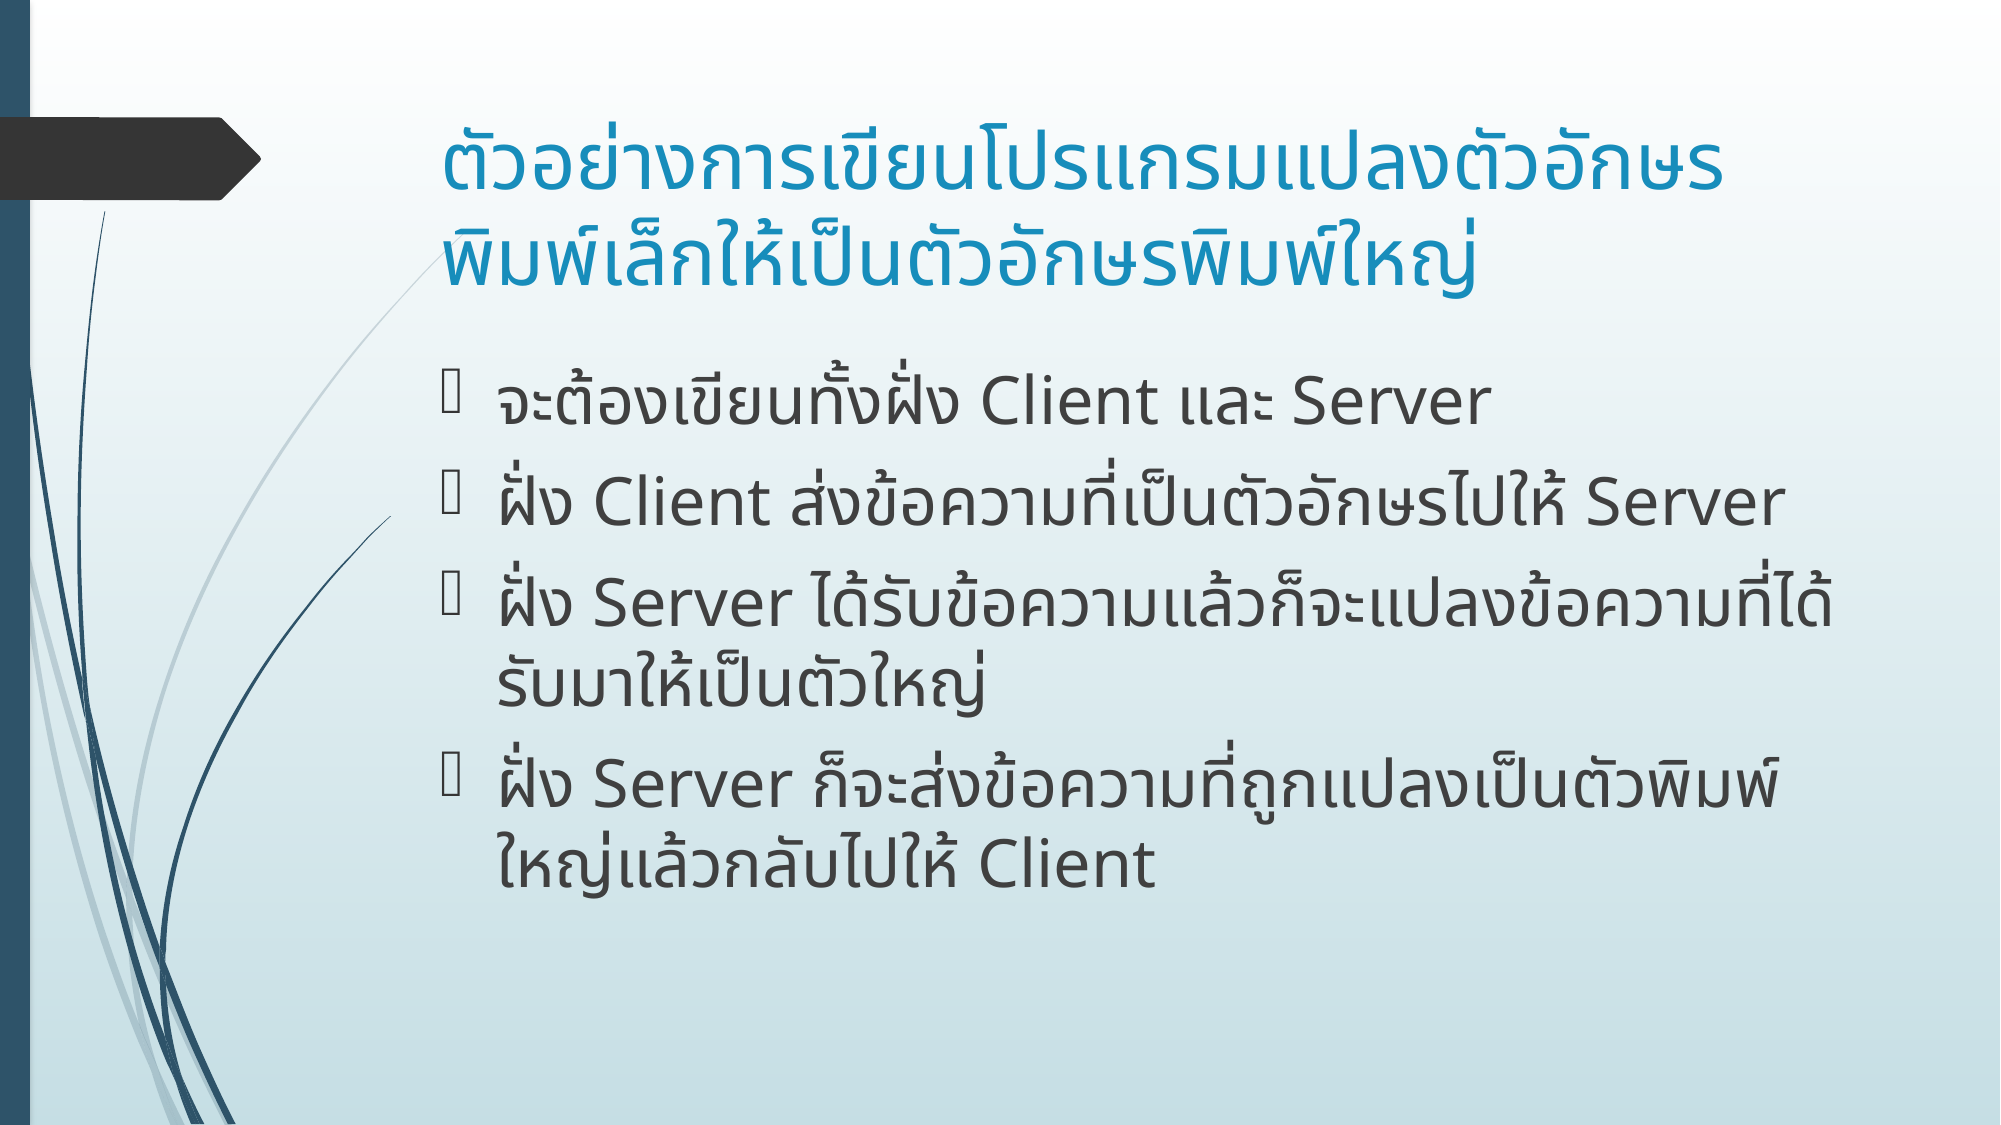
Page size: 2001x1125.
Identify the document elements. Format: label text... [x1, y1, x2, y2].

list จะต้องเขียนทั้งฝั่ง Client และ Server ฝั่ง Client ส่งข้อความที่เป็นตัวอักษรไปให้ Server ฝั่ง Server ได้รับข้อความแล้วก็จะแปลงข้อความที่ได้รับมาให้เป็นตัวใหญ่ ฝั่ง Server ก็จะส่งข้อความที่ถูกแปลงเป็นตัวพิมพ์ใหญ่แล้วกลับไปให้ Client [424, 350, 1888, 970]
title ตัวอย่างการเขียนโปรแกรมแปลงตัวอักษรพิมพ์เล็กให้เป็นตัวอักษรพิมพ์ใหญ่ [425, 102, 1888, 313]
